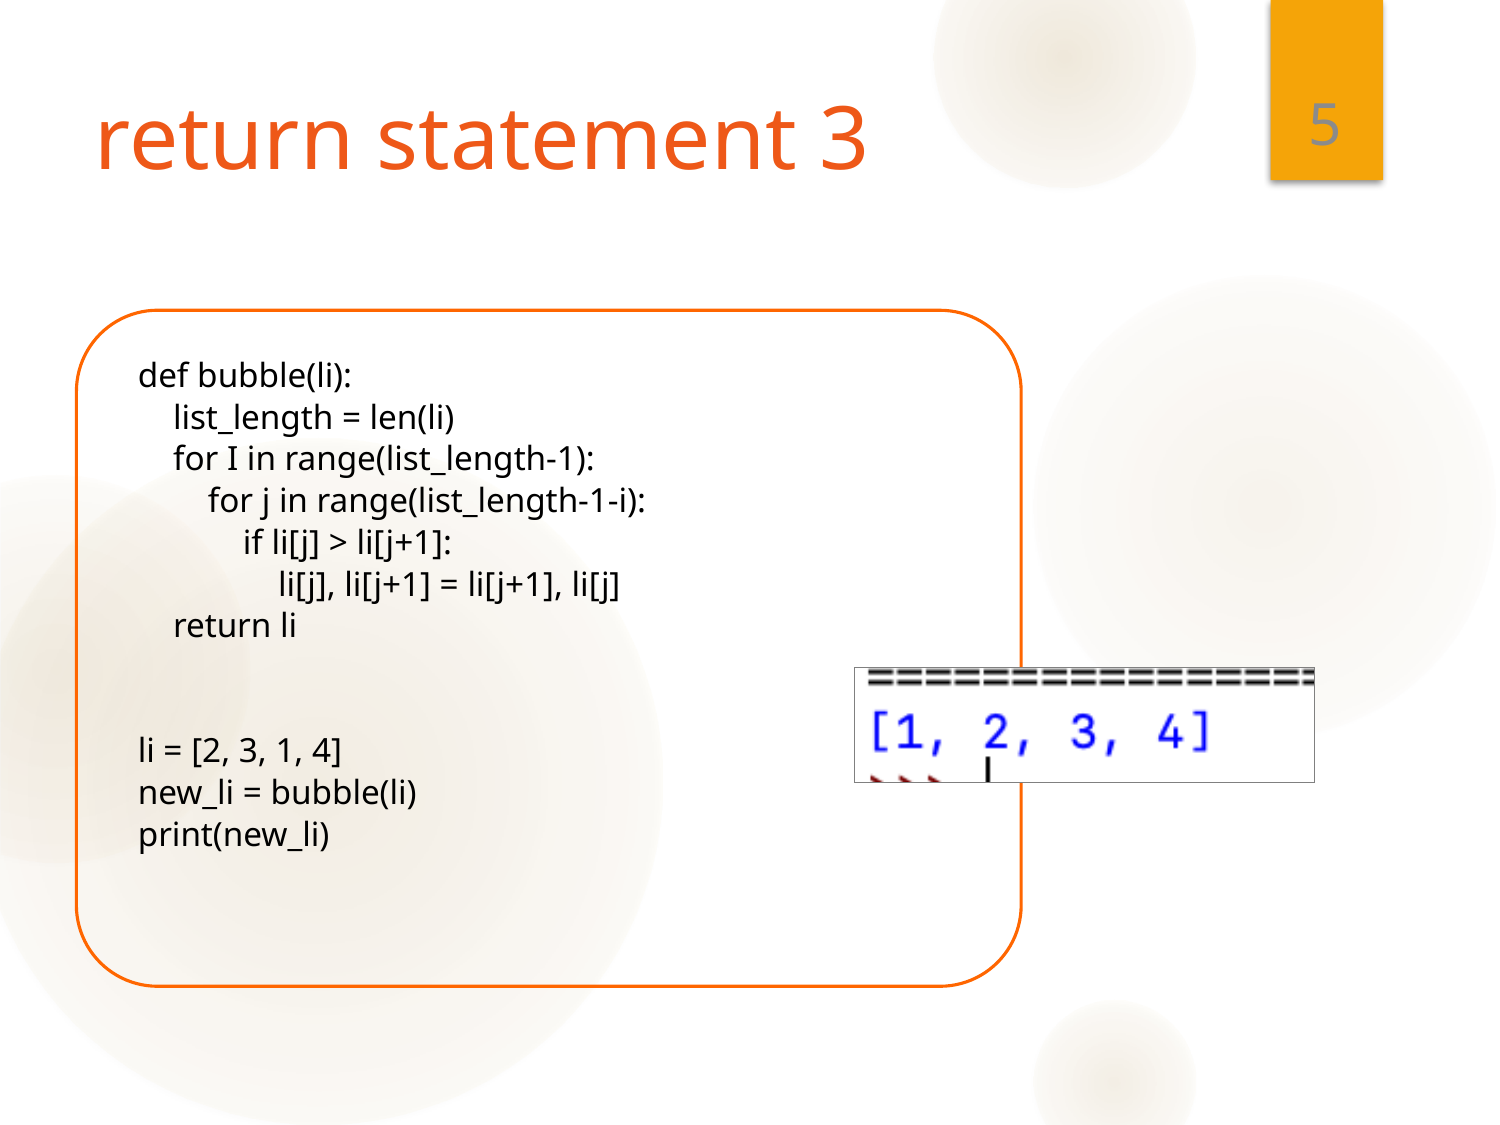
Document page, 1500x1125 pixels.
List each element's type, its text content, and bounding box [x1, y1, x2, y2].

picture [854, 667, 1315, 783]
text_box [76, 310, 1022, 987]
slide_number 5 [1273, 48, 1378, 175]
title return statement 3 [79, 74, 1237, 304]
text_box def bubble(li): list_length = len(li) for I in range(list_length-1): for j in range(list_length-1-i): if li[j] > li[j+1]: li[j], li[j+1] = li[j+1], li[j] return li li = [2, 3, 1, 4] new_li = bubble(li) print(new_li) [123, 345, 1154, 861]
